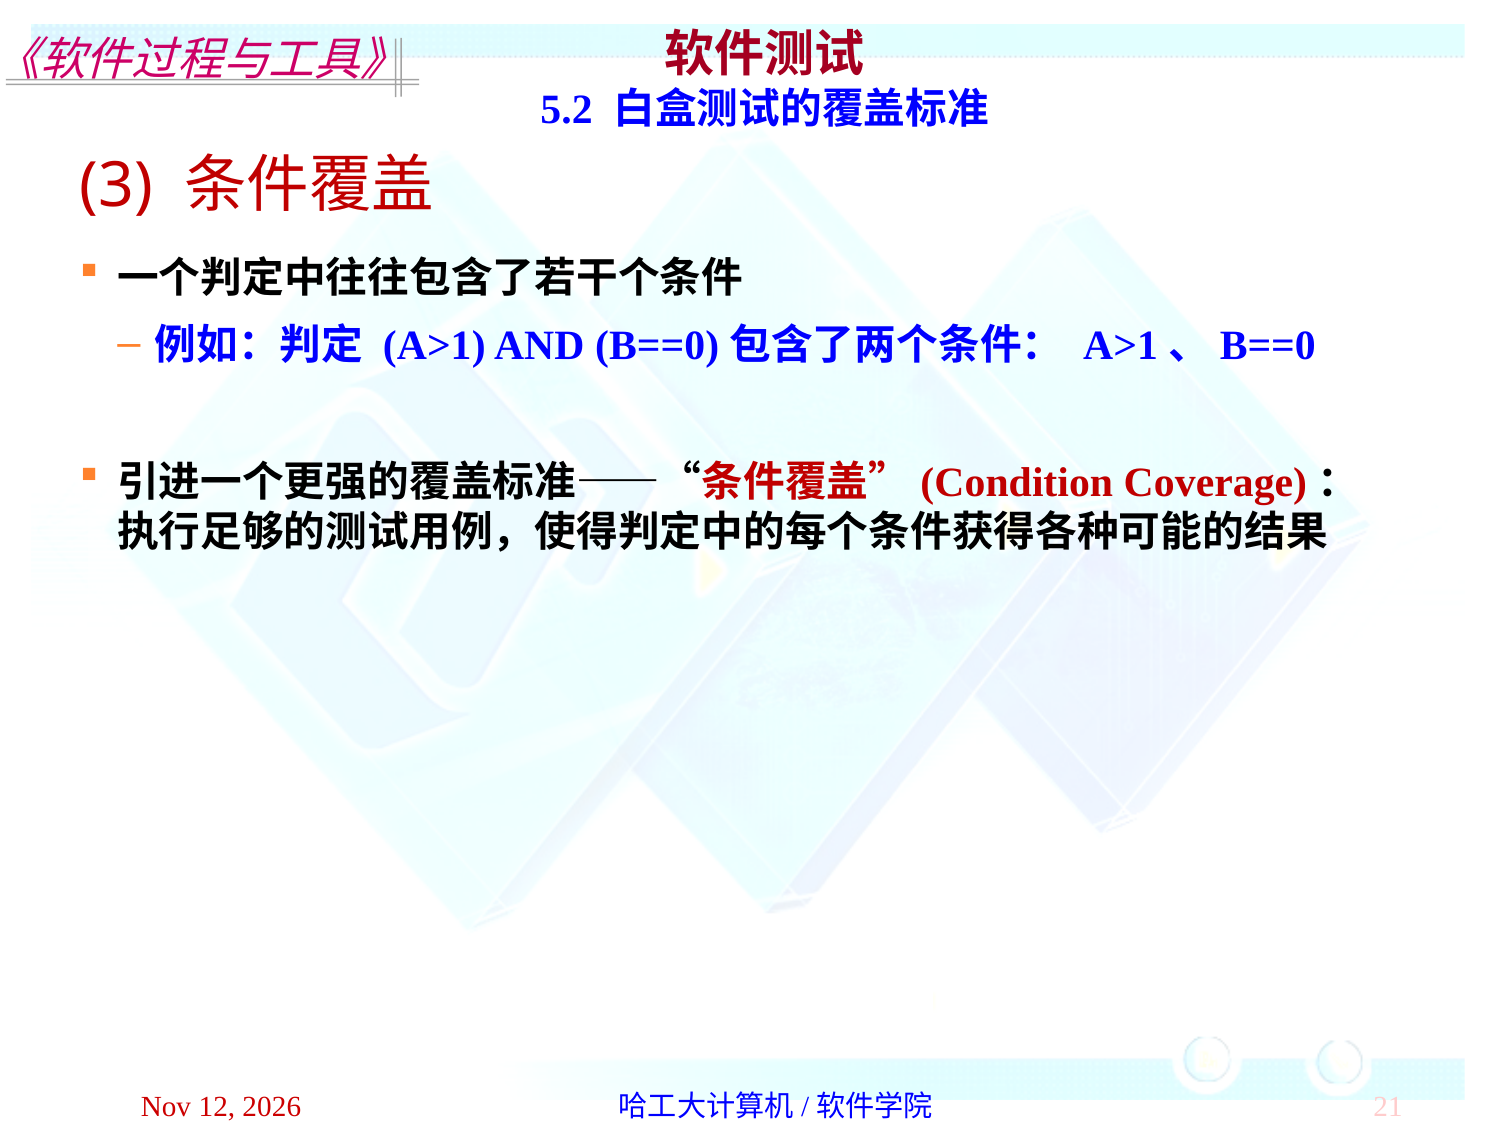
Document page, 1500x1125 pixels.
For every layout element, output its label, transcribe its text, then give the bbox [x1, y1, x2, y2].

text_box 软件测试 5.2 白盒测试的覆盖标准 [389, 15, 1140, 137]
text_box (3) 条件覆盖 [65, 137, 1459, 244]
text_box 一个判定中往往包含了若干个条件 例如：判定 (A>1) AND (B==0)包含了两个条件： A>1、B==0 引进一个更强的覆盖标准——“条件覆盖”(Condition Coverage)：执行足够的测试用例，使得判定中的每个条件获得各种可能的结果 [64, 243, 1412, 1083]
